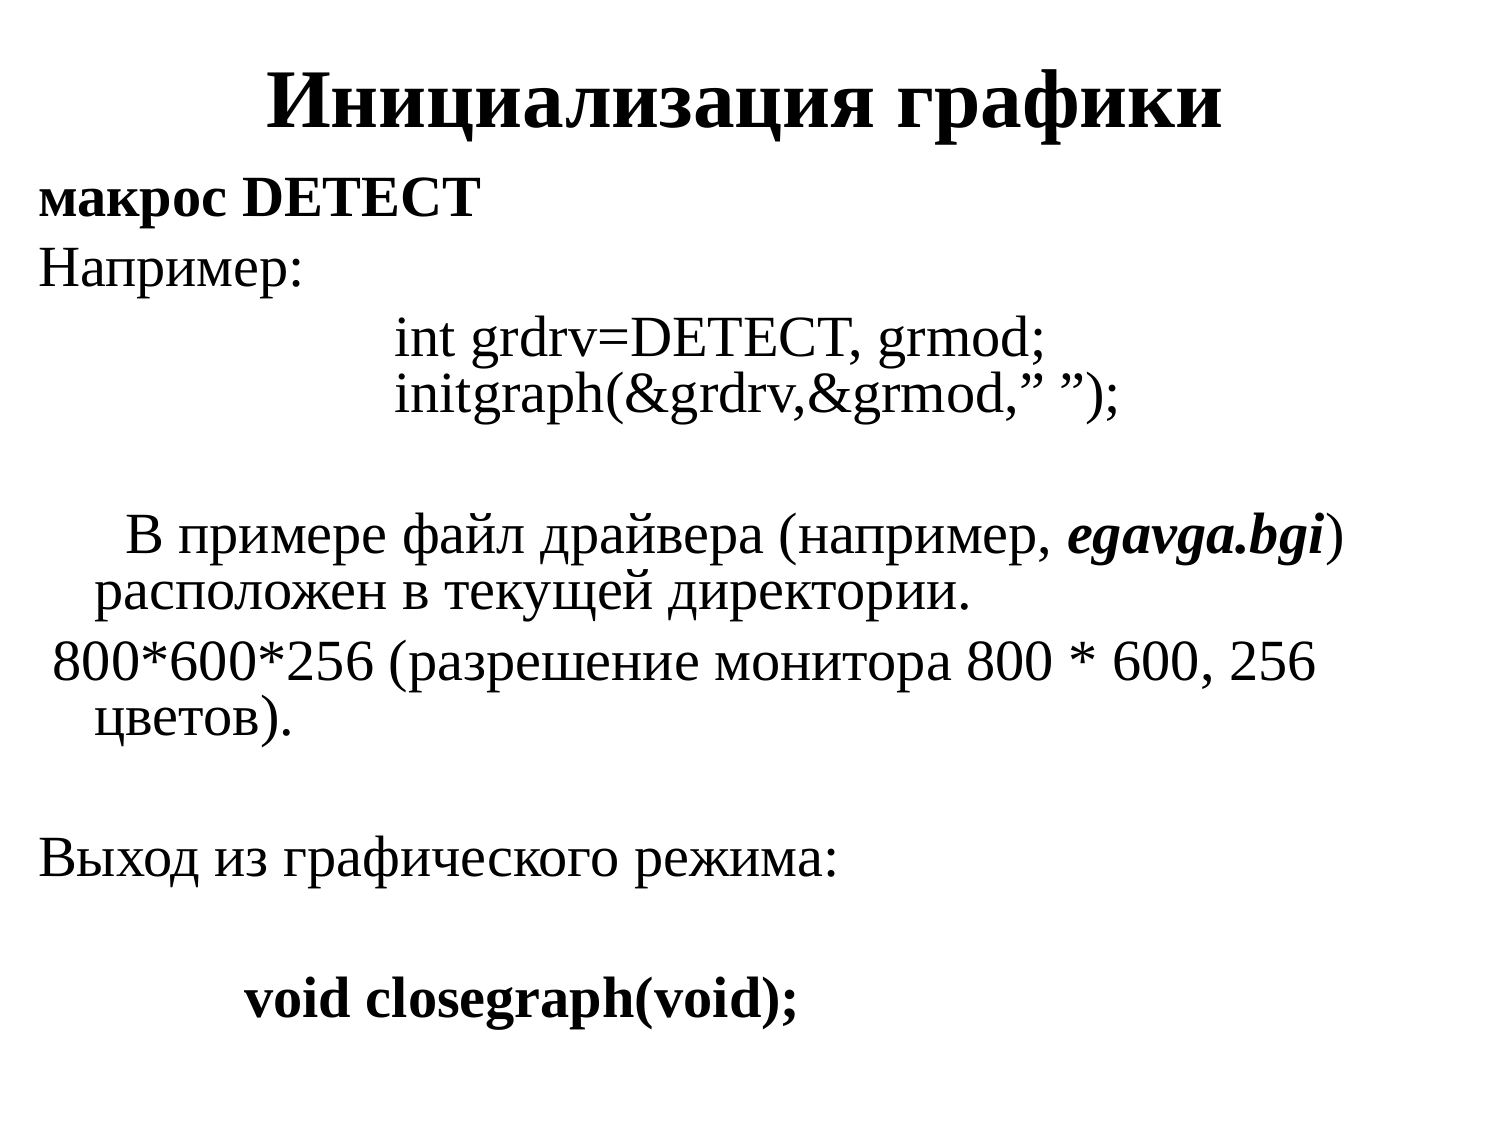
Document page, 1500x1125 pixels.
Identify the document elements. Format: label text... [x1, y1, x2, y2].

title Инициализация графики [70, 0, 1421, 163]
text_box макрос DETECT Например: int grdrv=DETECT, grmod; initgraph(&grdrv,&grmod,” ”); В примере файл драйвера (например, egavga.bgi) расположен в текущей директории. 800*600*256 (разрешение монитора 800 * 600, 256 цветов). Выход из графического режима: void closegraph(void); [23, 163, 1477, 1094]
